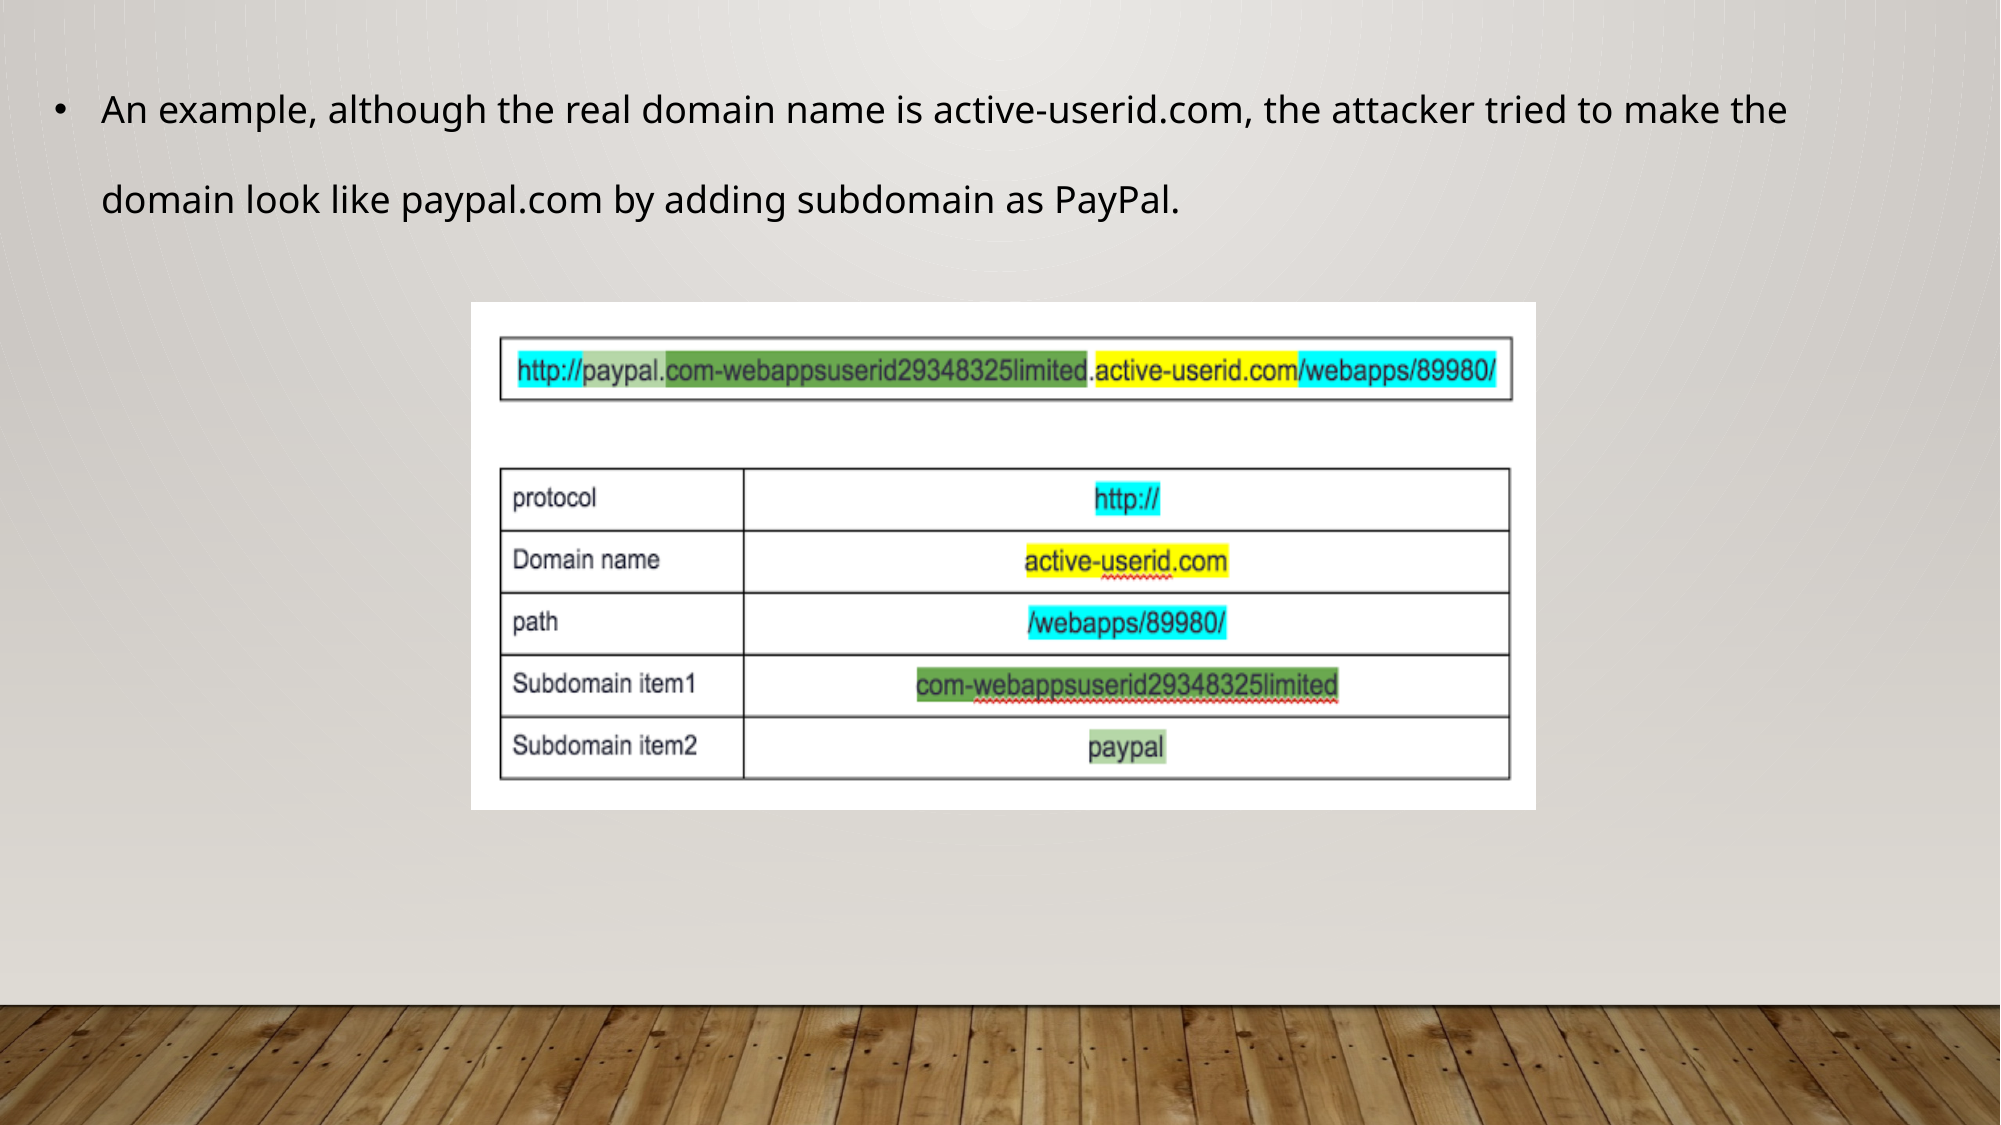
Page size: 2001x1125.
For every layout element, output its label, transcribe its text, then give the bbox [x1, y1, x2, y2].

text_box An example, although the real domain name is active-userid.com, the attacker tried to make the domain look like paypal.com by adding subdomain as PayPal. [39, 33, 1943, 274]
picture [471, 302, 1536, 811]
picture [0, 1005, 2000, 1125]
